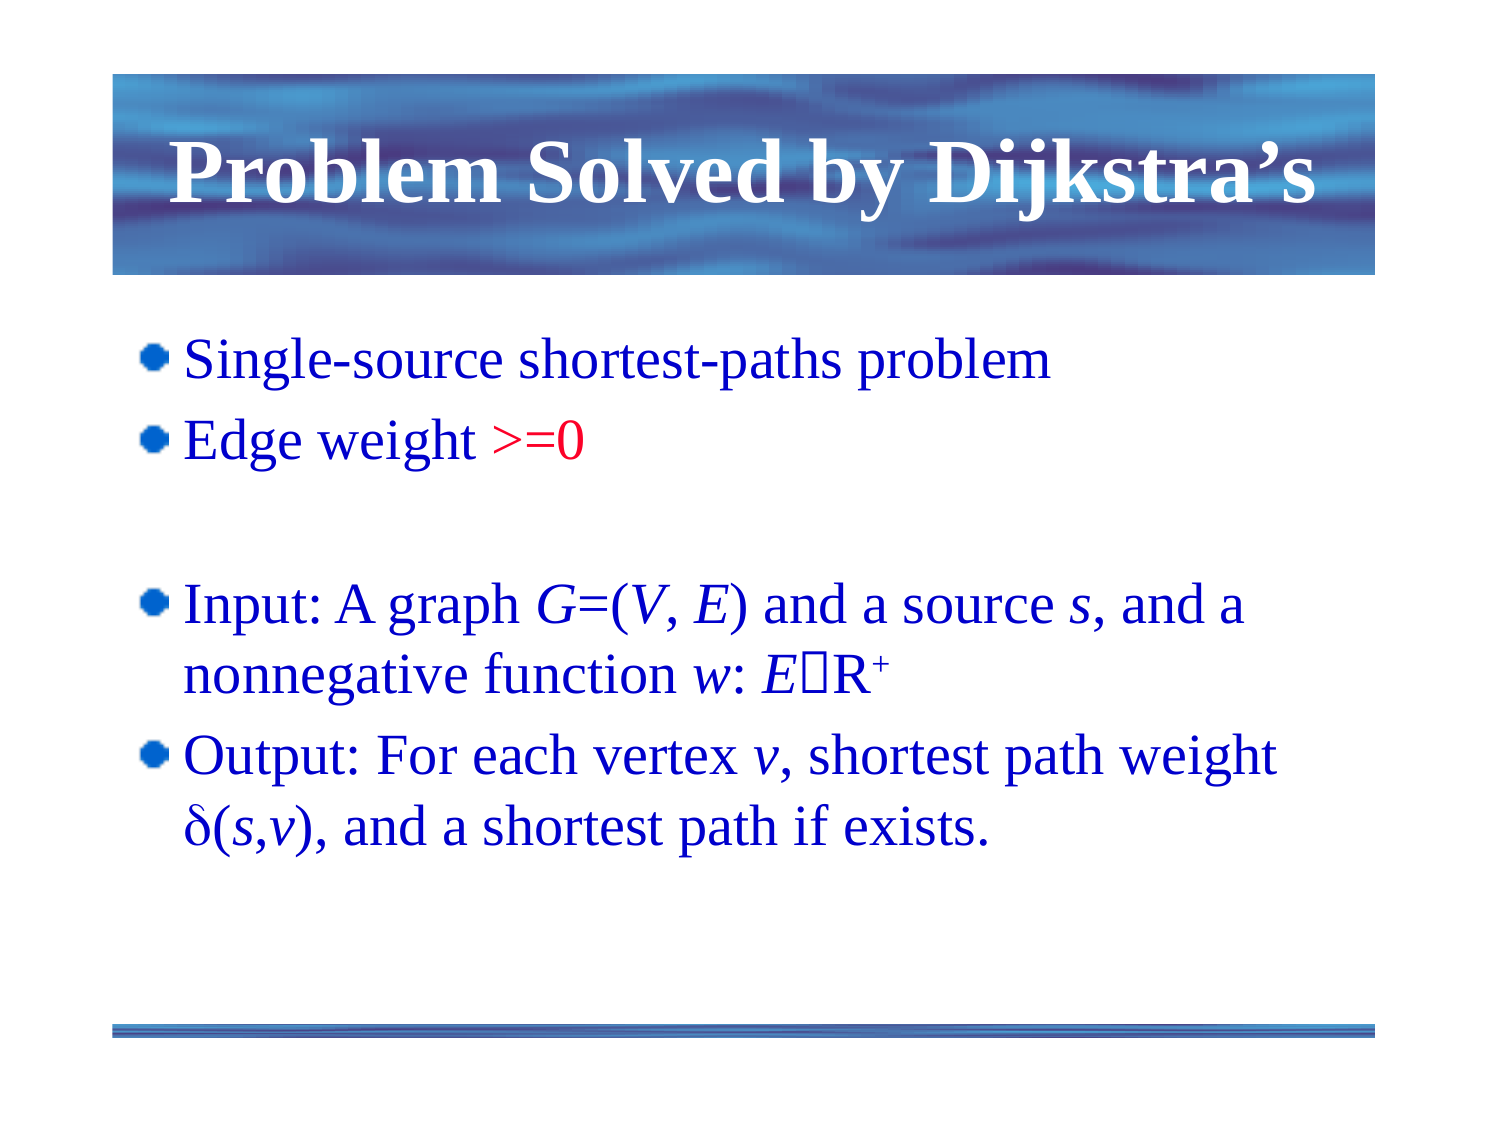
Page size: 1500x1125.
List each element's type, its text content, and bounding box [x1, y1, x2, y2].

picture [112, 1024, 1375, 1038]
list Single-source shortest-paths problem Edge weight >=0 Input: A graph G=(V, E) and a source s, and a nonnegative function w: ER+ Output: For each vertex v, shortest path weight d(s,v), and a shortest path if exists. [112, 312, 1363, 1013]
title Problem Solved by Dijkstra’s [112, 74, 1376, 275]
picture [127, 731, 169, 773]
picture [127, 416, 169, 458]
picture [127, 579, 169, 621]
picture [127, 334, 169, 376]
